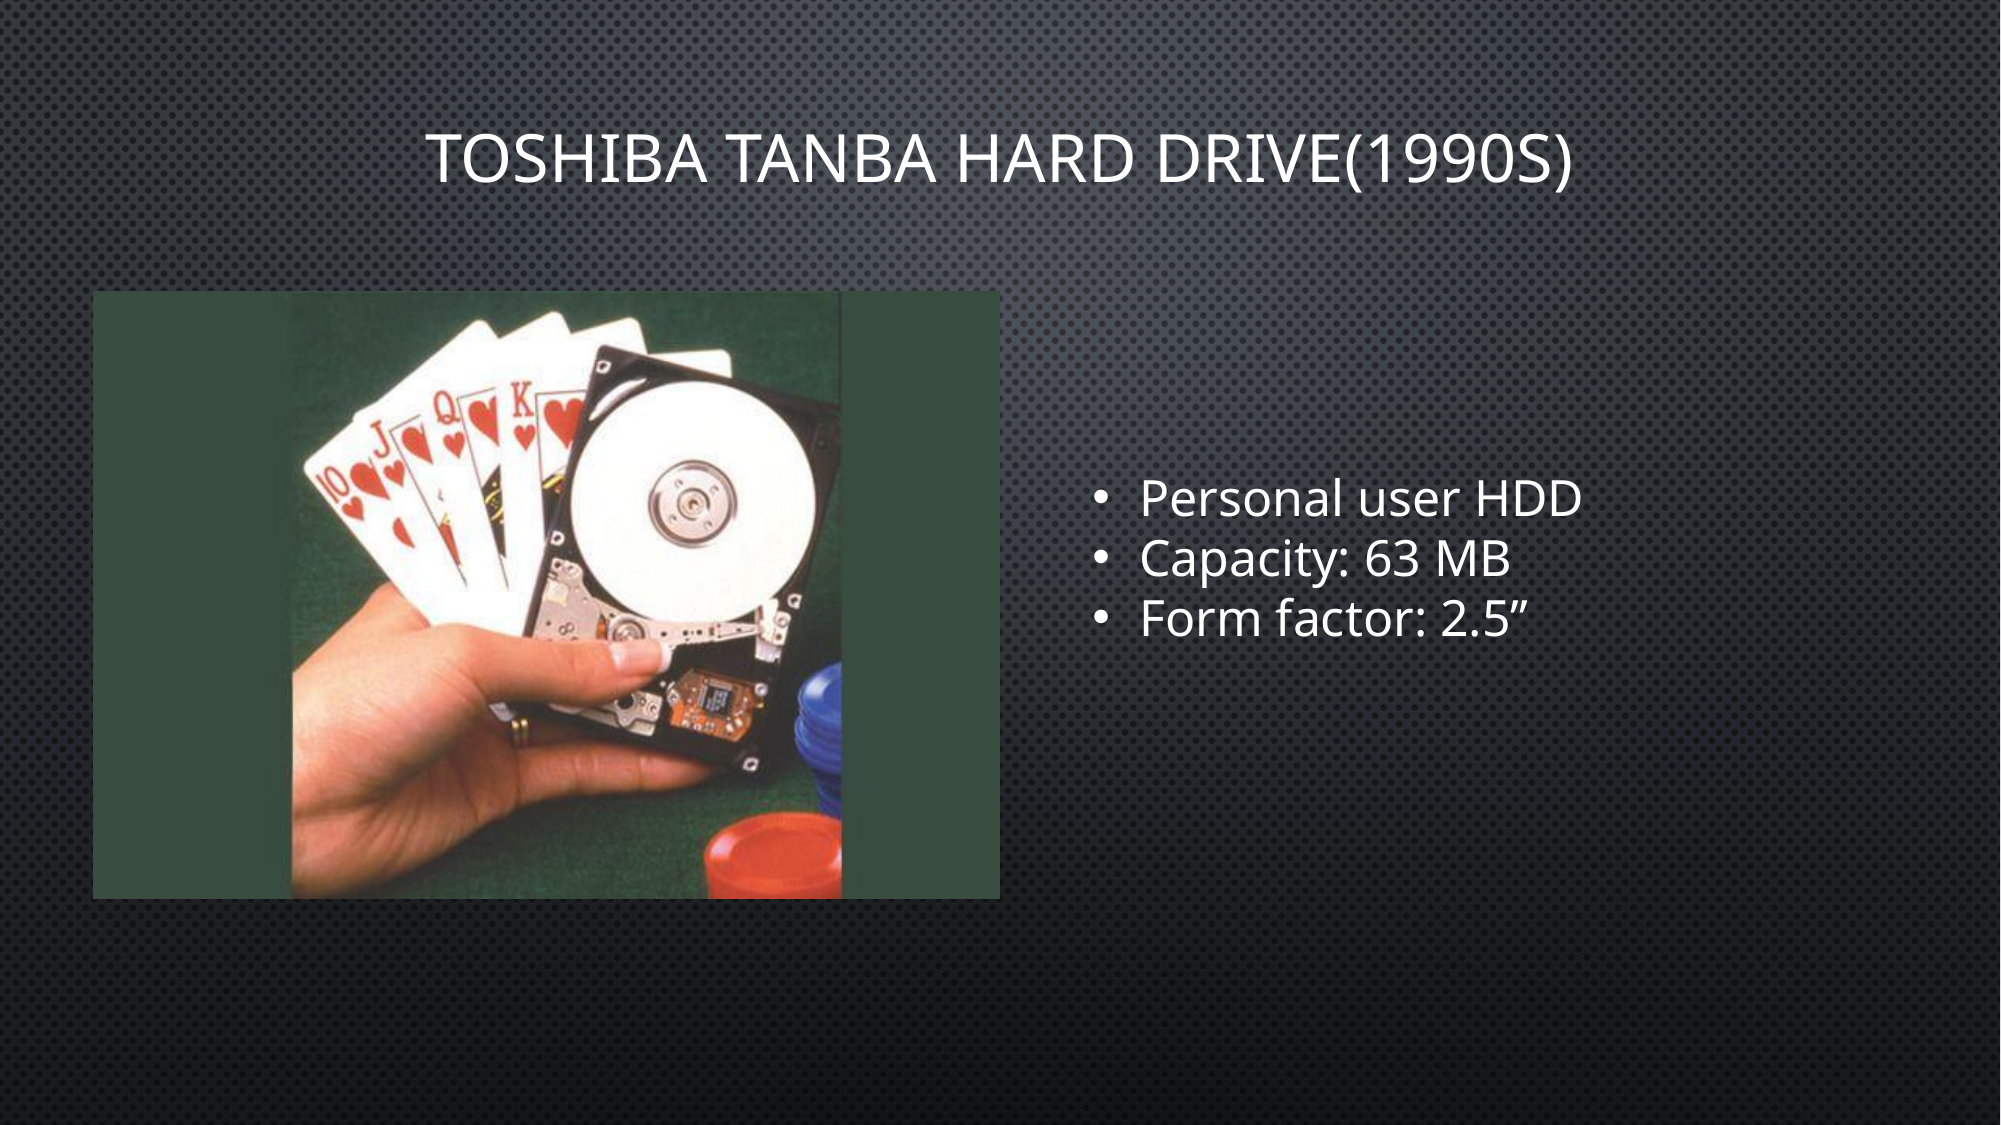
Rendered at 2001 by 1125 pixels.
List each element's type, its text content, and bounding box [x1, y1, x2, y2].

title Toshiba Tanba hard drive(1990s) [187, 0, 1813, 313]
picture [93, 291, 1000, 899]
text_box Personal user HDD Capacity: 63 MB Form factor: 2.5’’ [1077, 458, 2000, 654]
